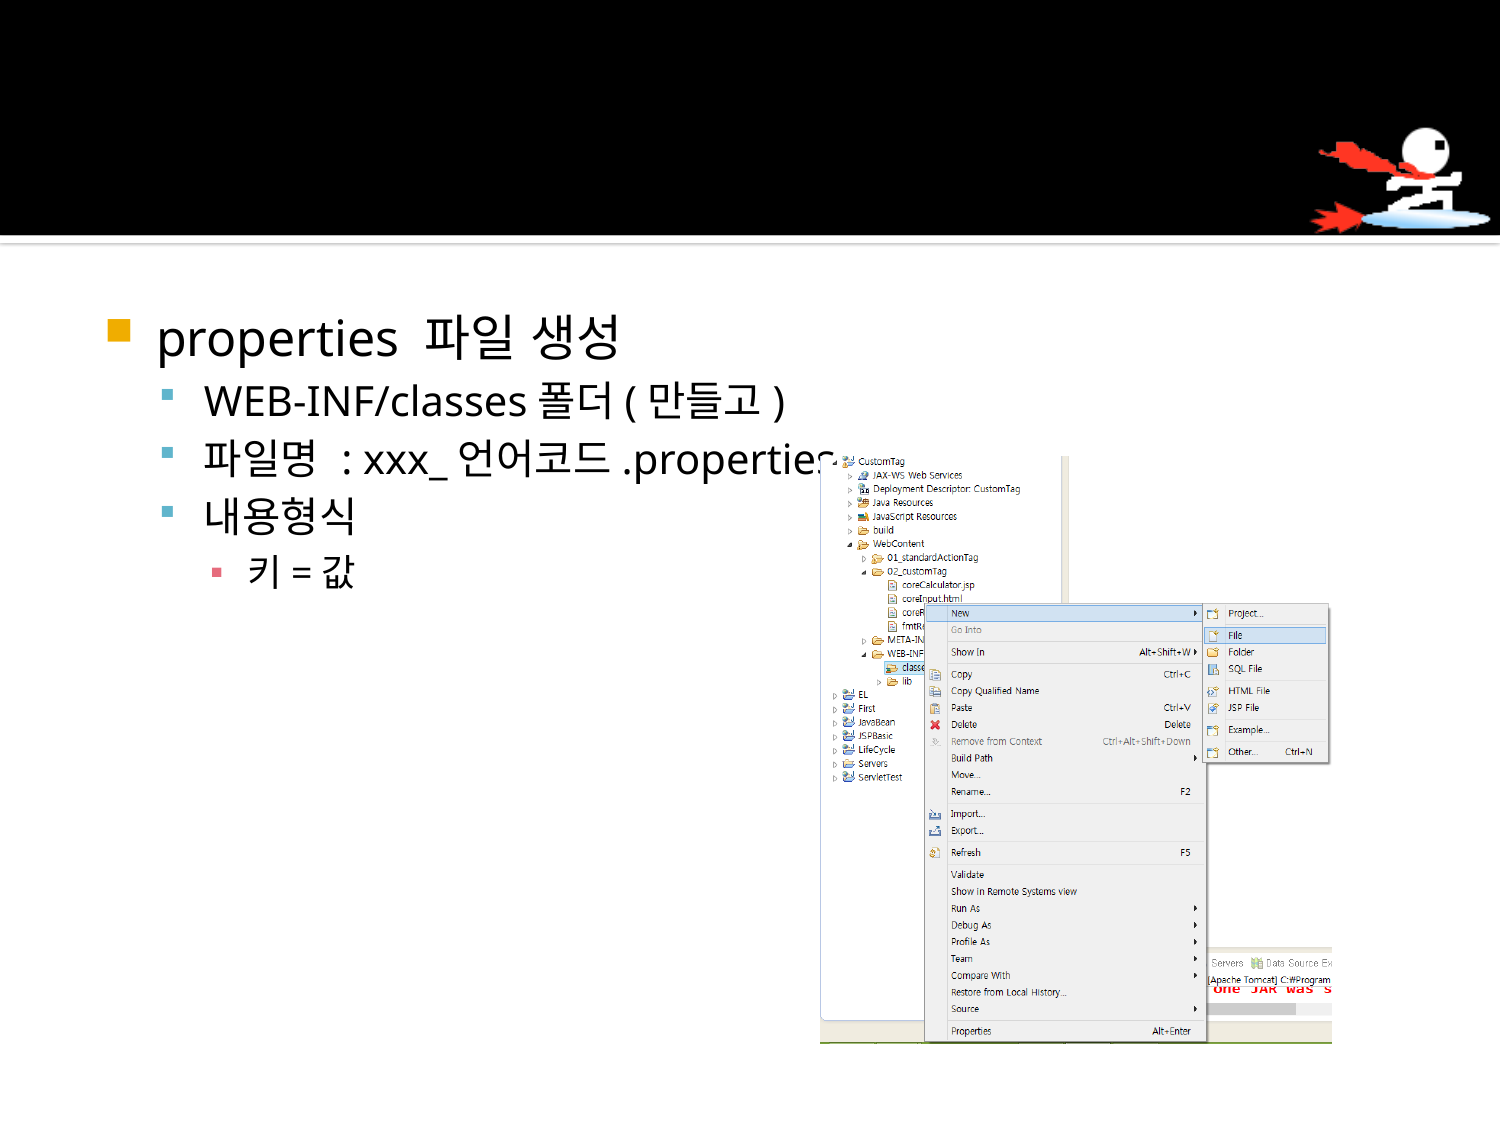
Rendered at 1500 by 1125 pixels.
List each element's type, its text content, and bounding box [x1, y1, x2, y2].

picture [1269, 125, 1500, 235]
list properties 파일 생성 WEB-INF/classes폴더(만들고) 파일명 : xxx_언어코드.properties 내용형식 키=값 [75, 291, 1425, 1050]
picture [820, 456, 1332, 1044]
